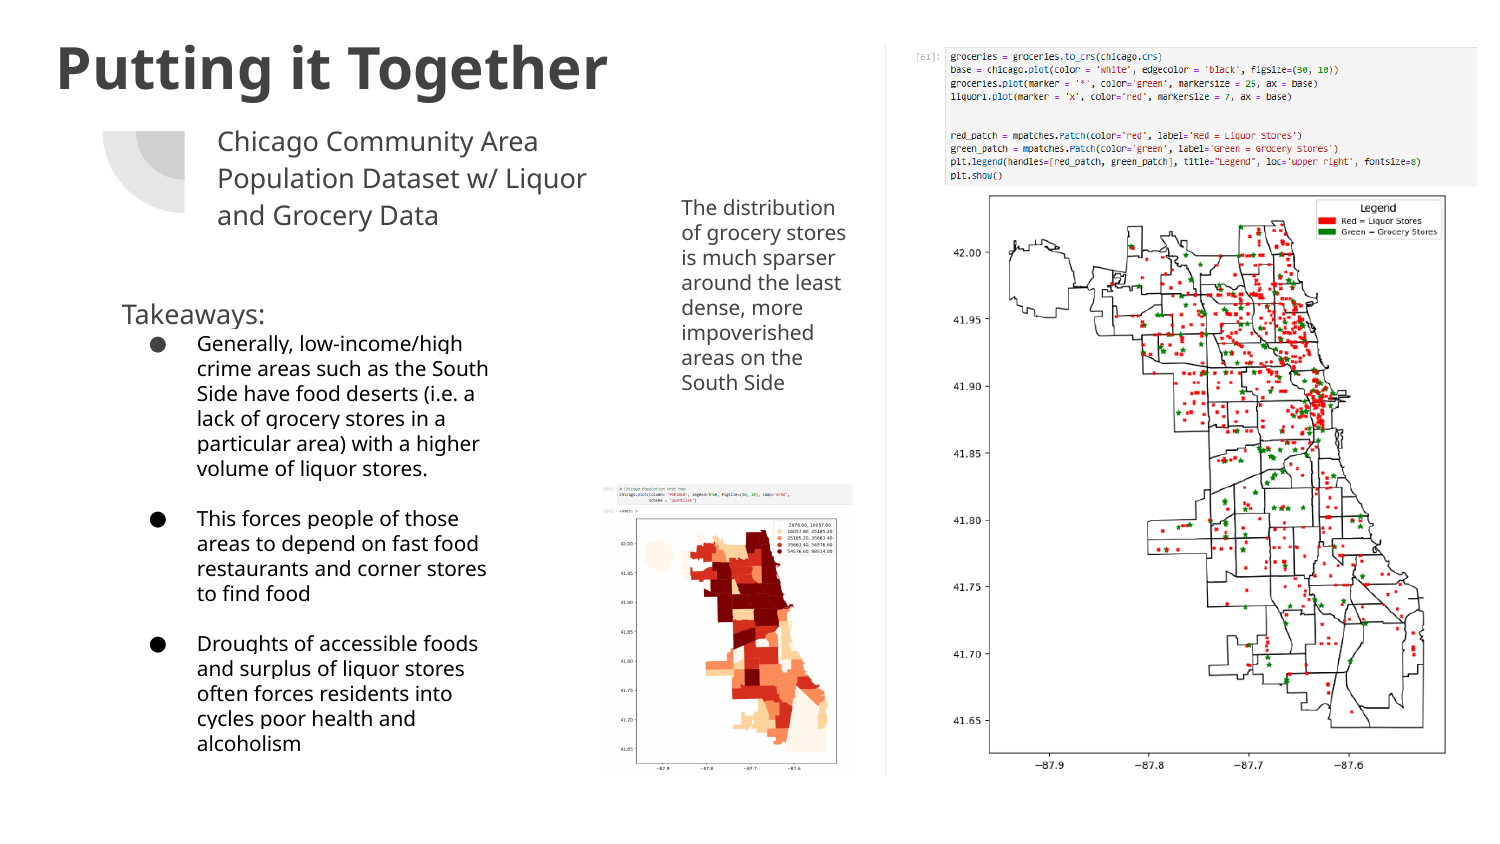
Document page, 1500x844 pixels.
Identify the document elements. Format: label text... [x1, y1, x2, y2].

text_box The distribution of grocery stores is much sparser around the least dense, more impoverished areas on the South Side [666, 180, 874, 407]
picture [602, 481, 853, 776]
title Putting it Together [40, 16, 1194, 181]
picture [885, 44, 1478, 776]
text_box Takeaways: Generally, low-income/high crime areas such as the South Side have food deserts (i.e. a lack of grocery stores in a particular area) with a higher volume of liquor stores. This forces people of those areas to depend on fast food restaurants and corner stores to find food Droughts of accessible foods and surplus of liquor stores often forces residents into cycles poor health and alcoholism [106, 282, 521, 762]
text_box Chicago Community Area Population Dataset w/ Liquor and Grocery Data [127, 104, 620, 246]
